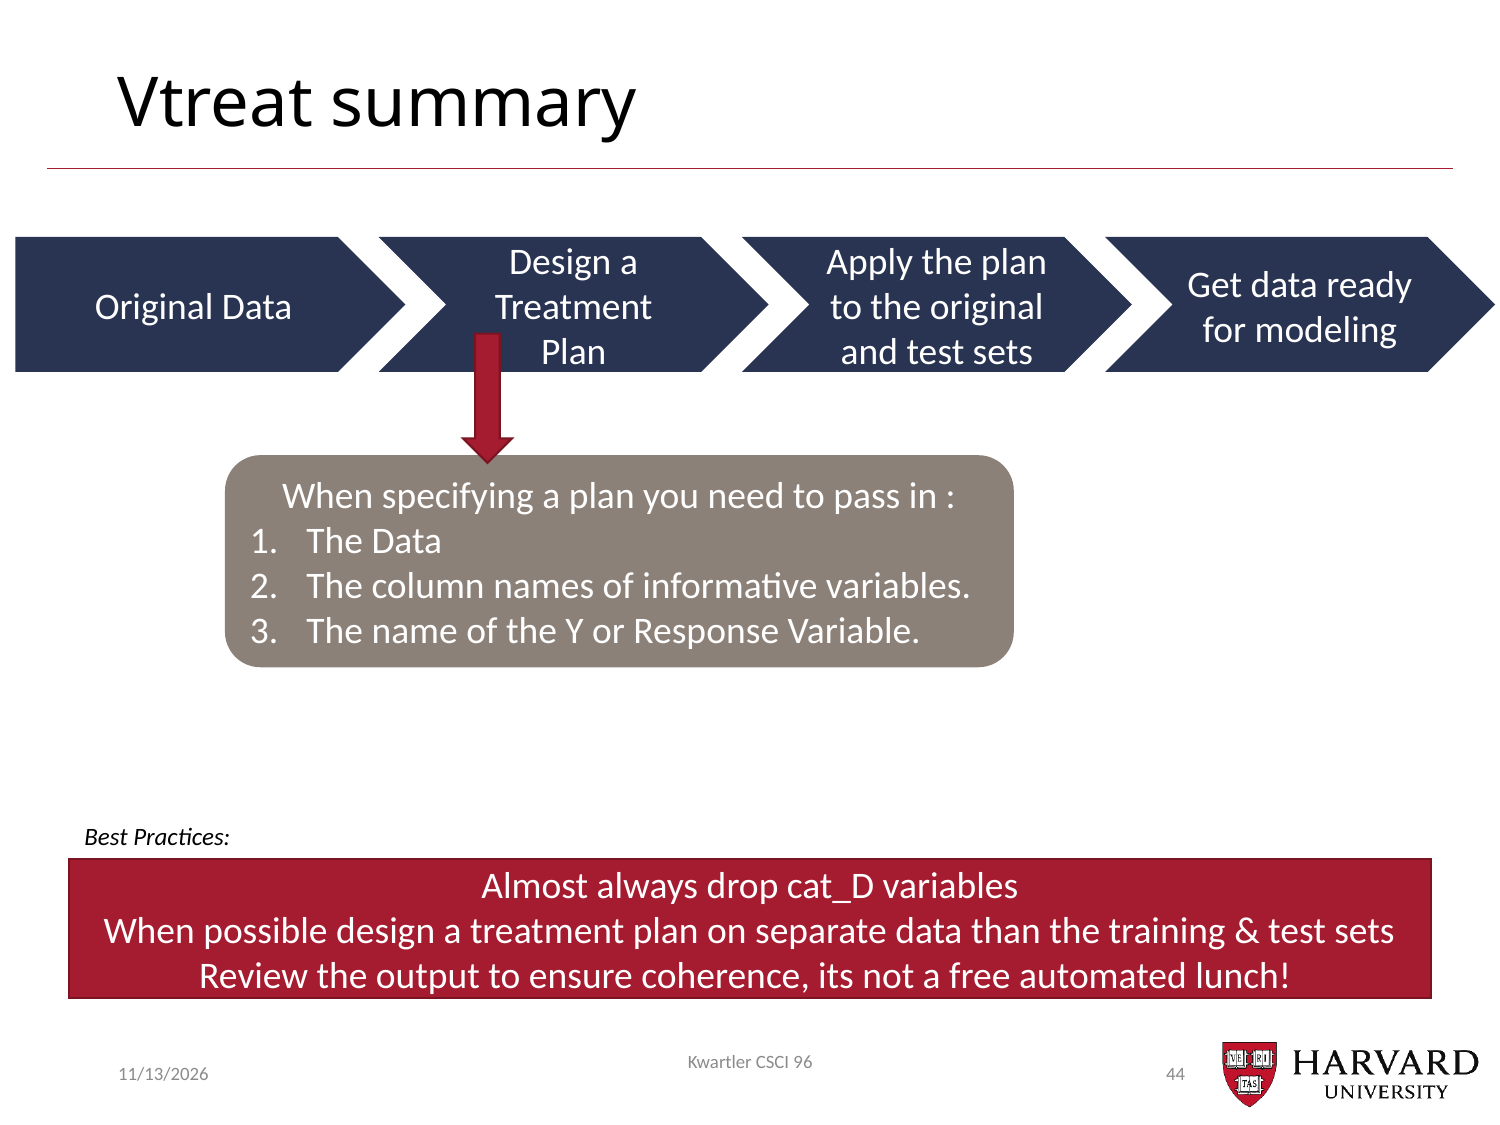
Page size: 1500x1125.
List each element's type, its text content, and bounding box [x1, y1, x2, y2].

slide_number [103, 1042, 441, 1103]
text_box Apply the plan to the original and test sets [739, 235, 1134, 374]
title Vtreat summary [103, 59, 1397, 157]
picture [1200, 1024, 1500, 1125]
text_box Best Practices: [69, 813, 246, 858]
text_box Original Data [14, 235, 407, 374]
text_box Design a Treatment Plan [376, 235, 771, 374]
slide_number 44 [1059, 1042, 1200, 1103]
text_box Kwartler CSCI 96 [496, 1042, 1004, 1103]
text_box Get data ready for modeling [1102, 235, 1497, 374]
text_box When specifying a plan you need to pass in : The Data The column names of informative variables. The name of the Y or Response Variable. [223, 454, 1015, 669]
text_box Almost always drop cat_D variables When possible design a treatment plan on separate data than the training & test sets Review the output to ensure coherence, its not a free automated lunch! [68, 858, 1432, 999]
text_box [460, 332, 515, 465]
